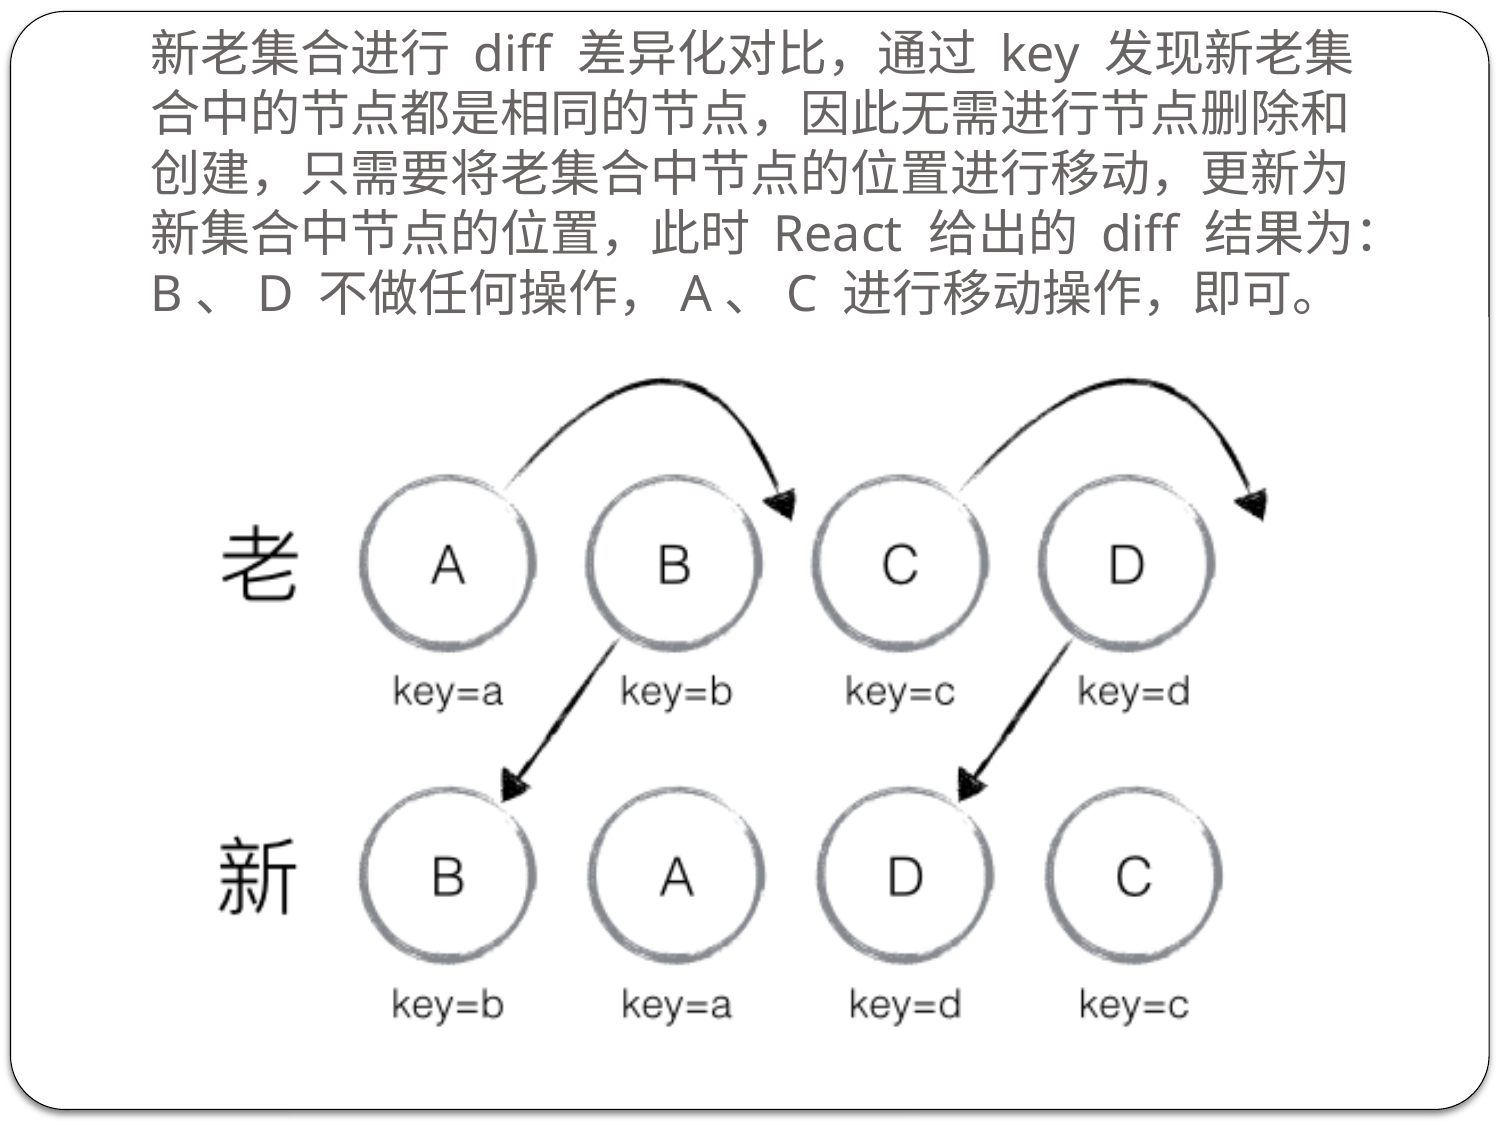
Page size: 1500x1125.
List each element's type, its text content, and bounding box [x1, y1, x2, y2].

title 新老集合进行 diff 差异化对比，通过 key 发现新老集合中的节点都是相同的节点，因此无需进行节点删除和创建，只需要将老集合中节点的位置进行移动，更新为新集合中节点的位置，此时 React 给出的 diff 结果为：B、D 不做任何操作，A、C 进行移动操作，即可。 [135, 149, 1411, 337]
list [170, 361, 1353, 1059]
